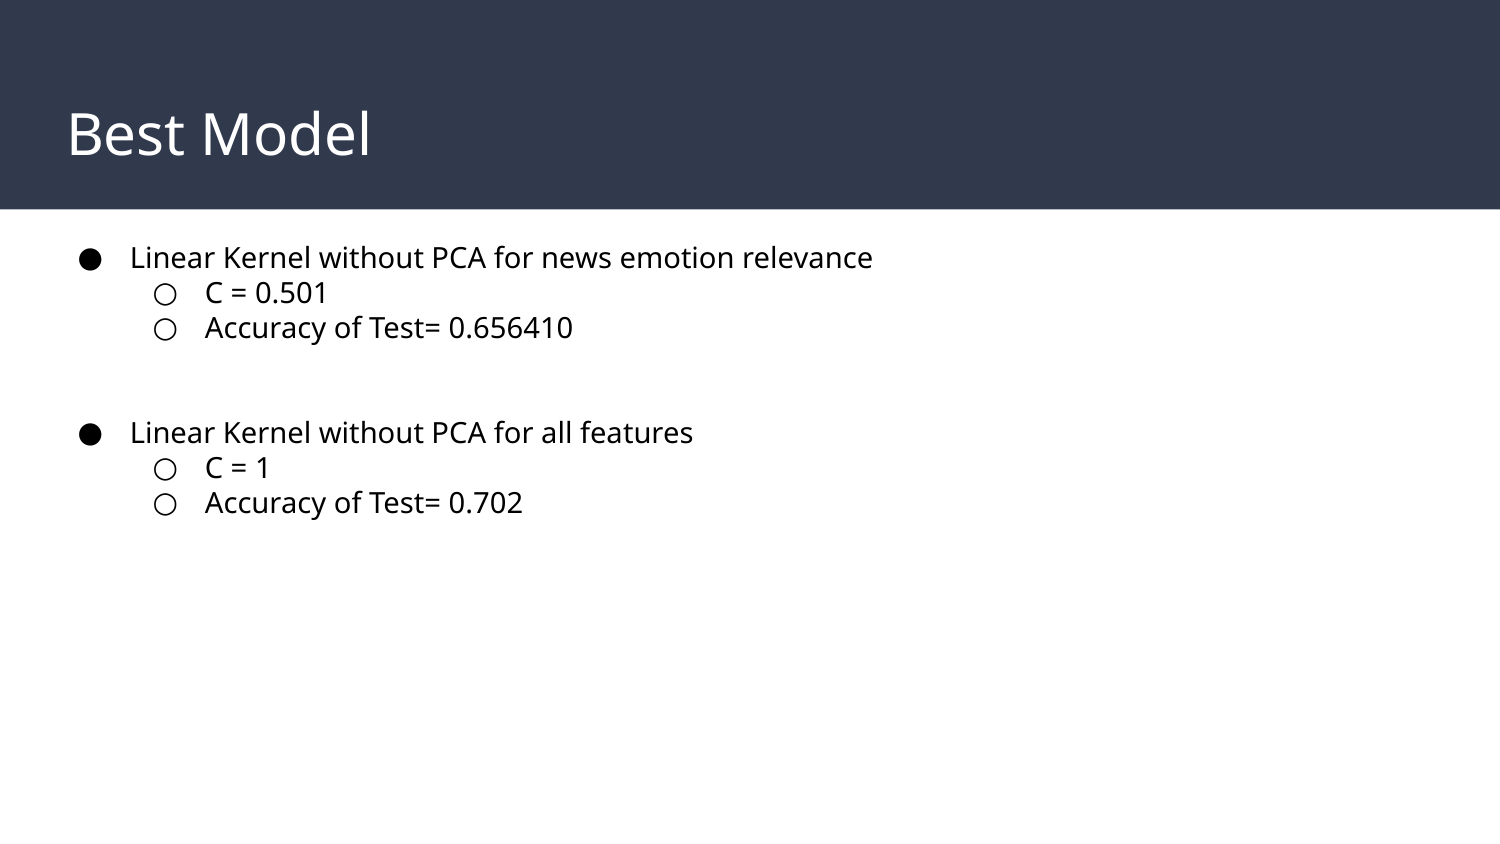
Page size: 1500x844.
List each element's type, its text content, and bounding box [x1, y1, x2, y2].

text_box Linear Kernel without PCA for news emotion relevance C = 0.501 Accuracy of Test= 0.656410 Linear Kernel without PCA for all features C = 1 Accuracy of Test= 0.702 [39, 224, 996, 740]
title Best Model [51, 82, 1449, 185]
